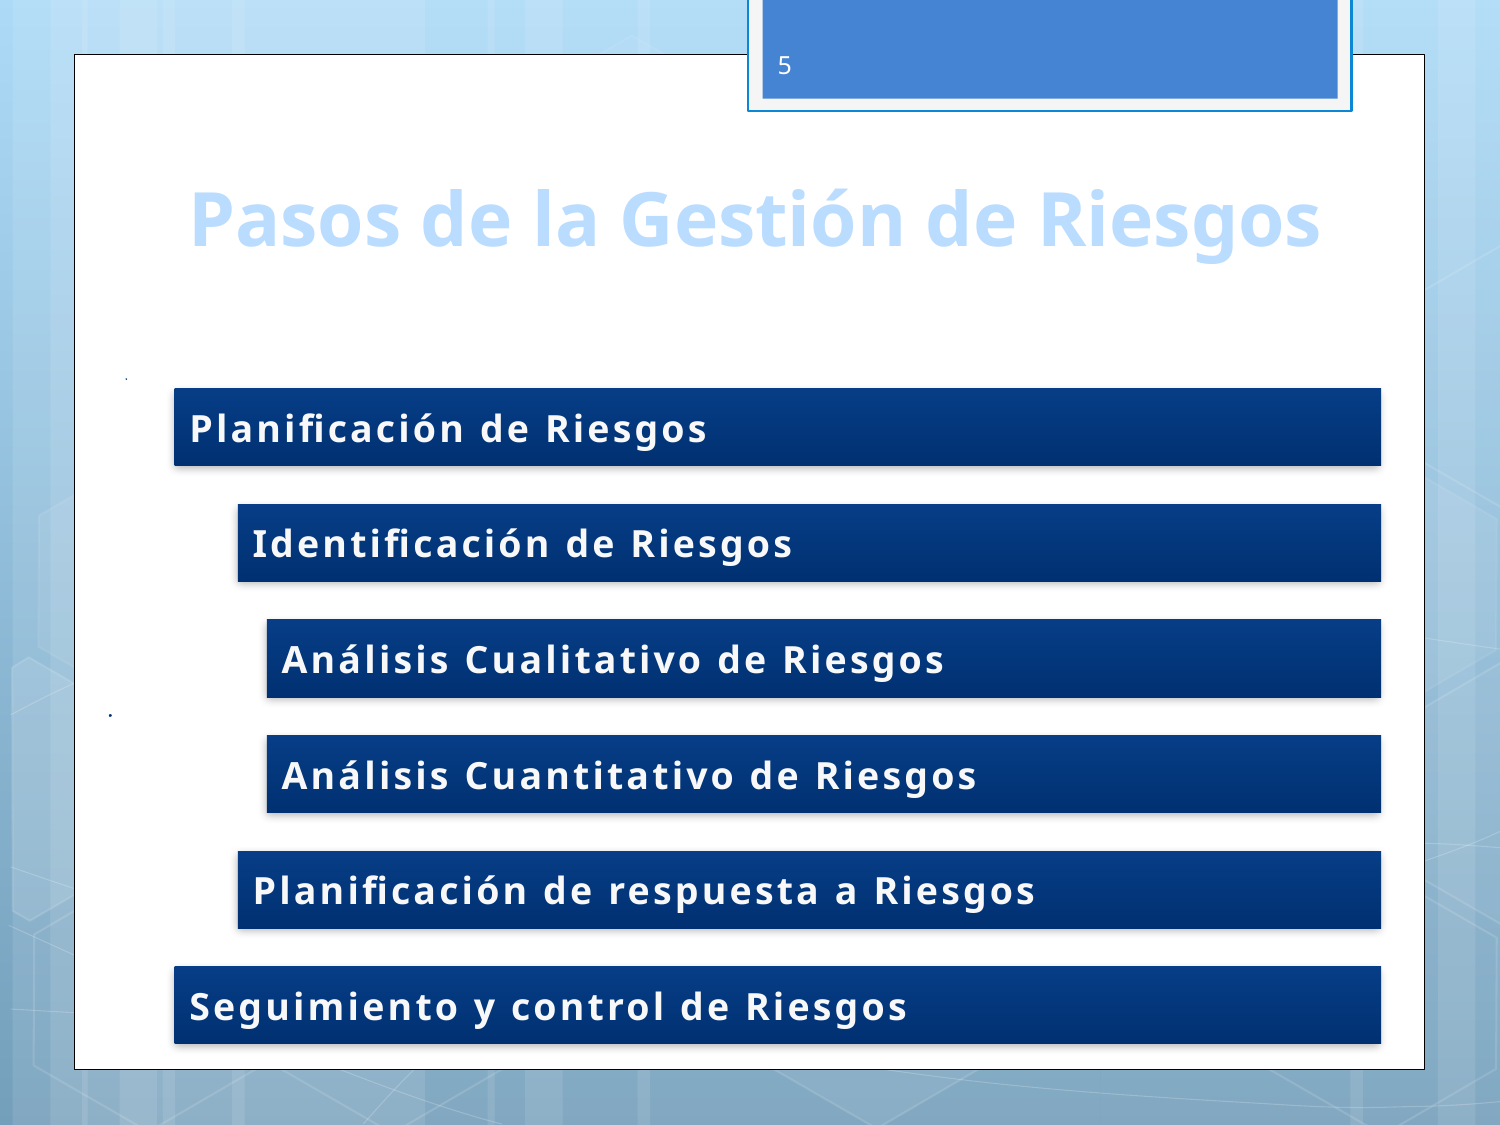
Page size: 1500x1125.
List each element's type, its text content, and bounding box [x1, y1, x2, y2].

slide_number 5 [762, 36, 982, 97]
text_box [105, 316, 1382, 1049]
title Pasos de la Gestión de Riesgos [93, 168, 1418, 270]
